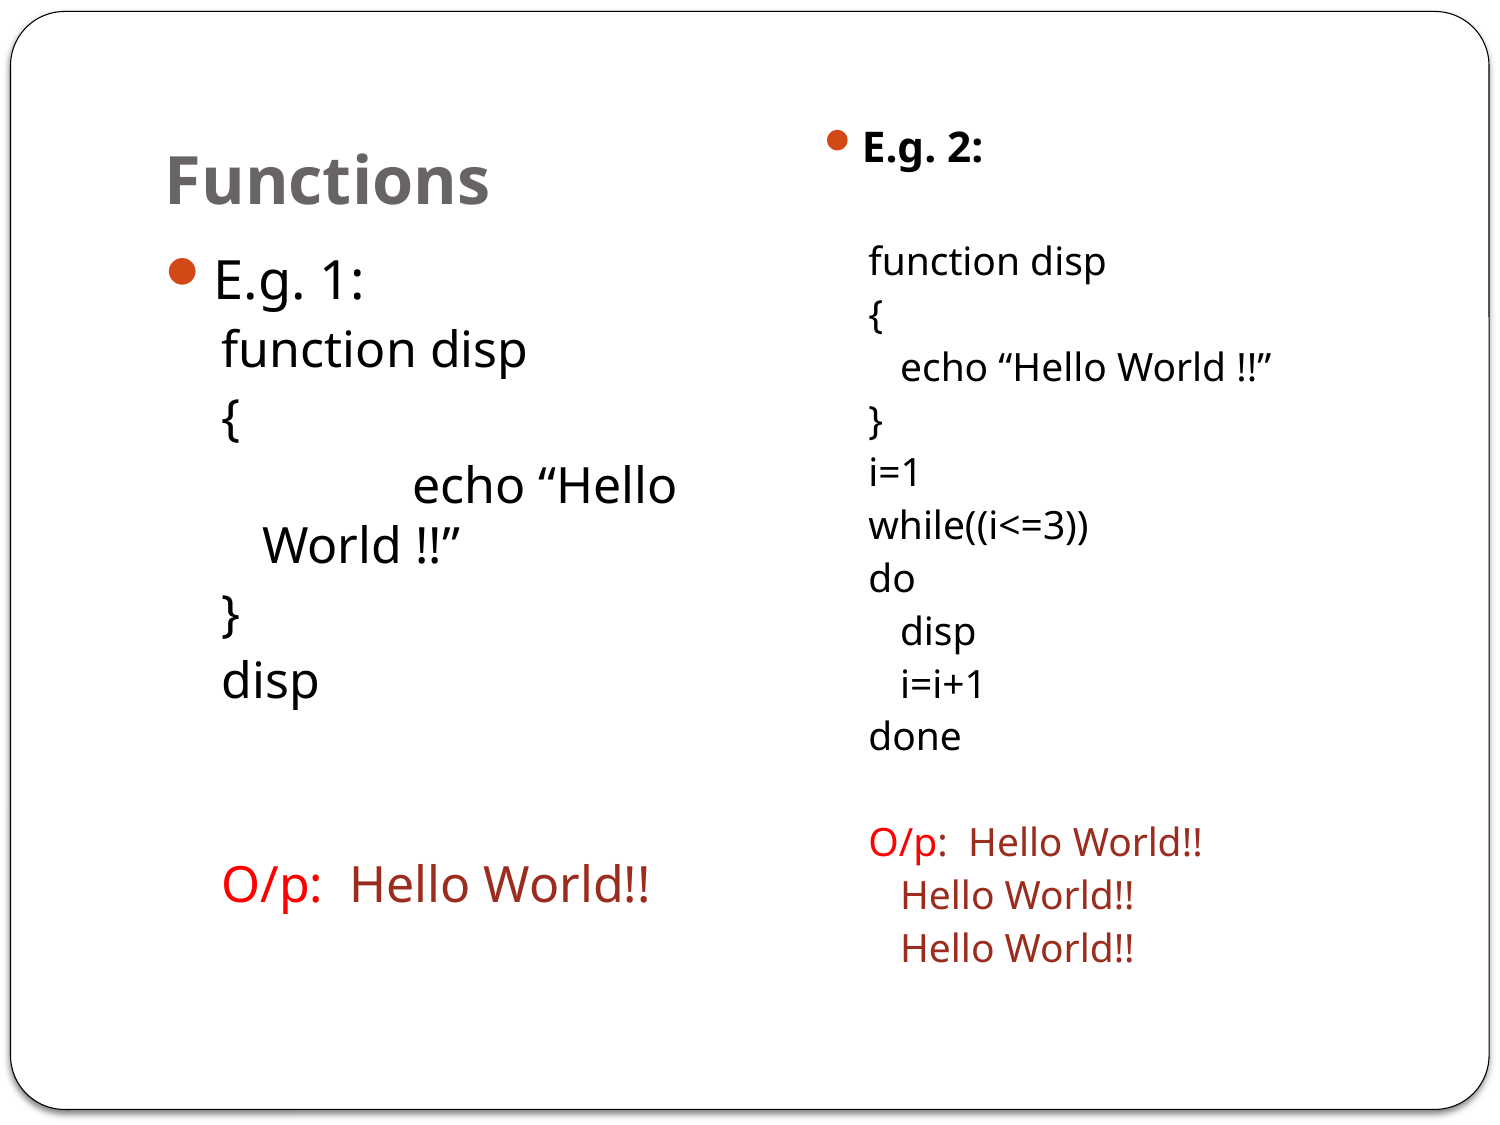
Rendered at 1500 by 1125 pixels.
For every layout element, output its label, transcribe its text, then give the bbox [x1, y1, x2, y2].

list E.g. 1: function disp { echo “Hello World !!” } disp O/p: Hello World!! [150, 237, 765, 988]
title Functions [150, 45, 1425, 233]
list E.g. 2: function disp { echo “Hello World !!” } i=1 while((i<=3)) do disp i=i+1 done O/p: Hello World!! Hello World!! Hello World!! [809, 112, 1425, 988]
